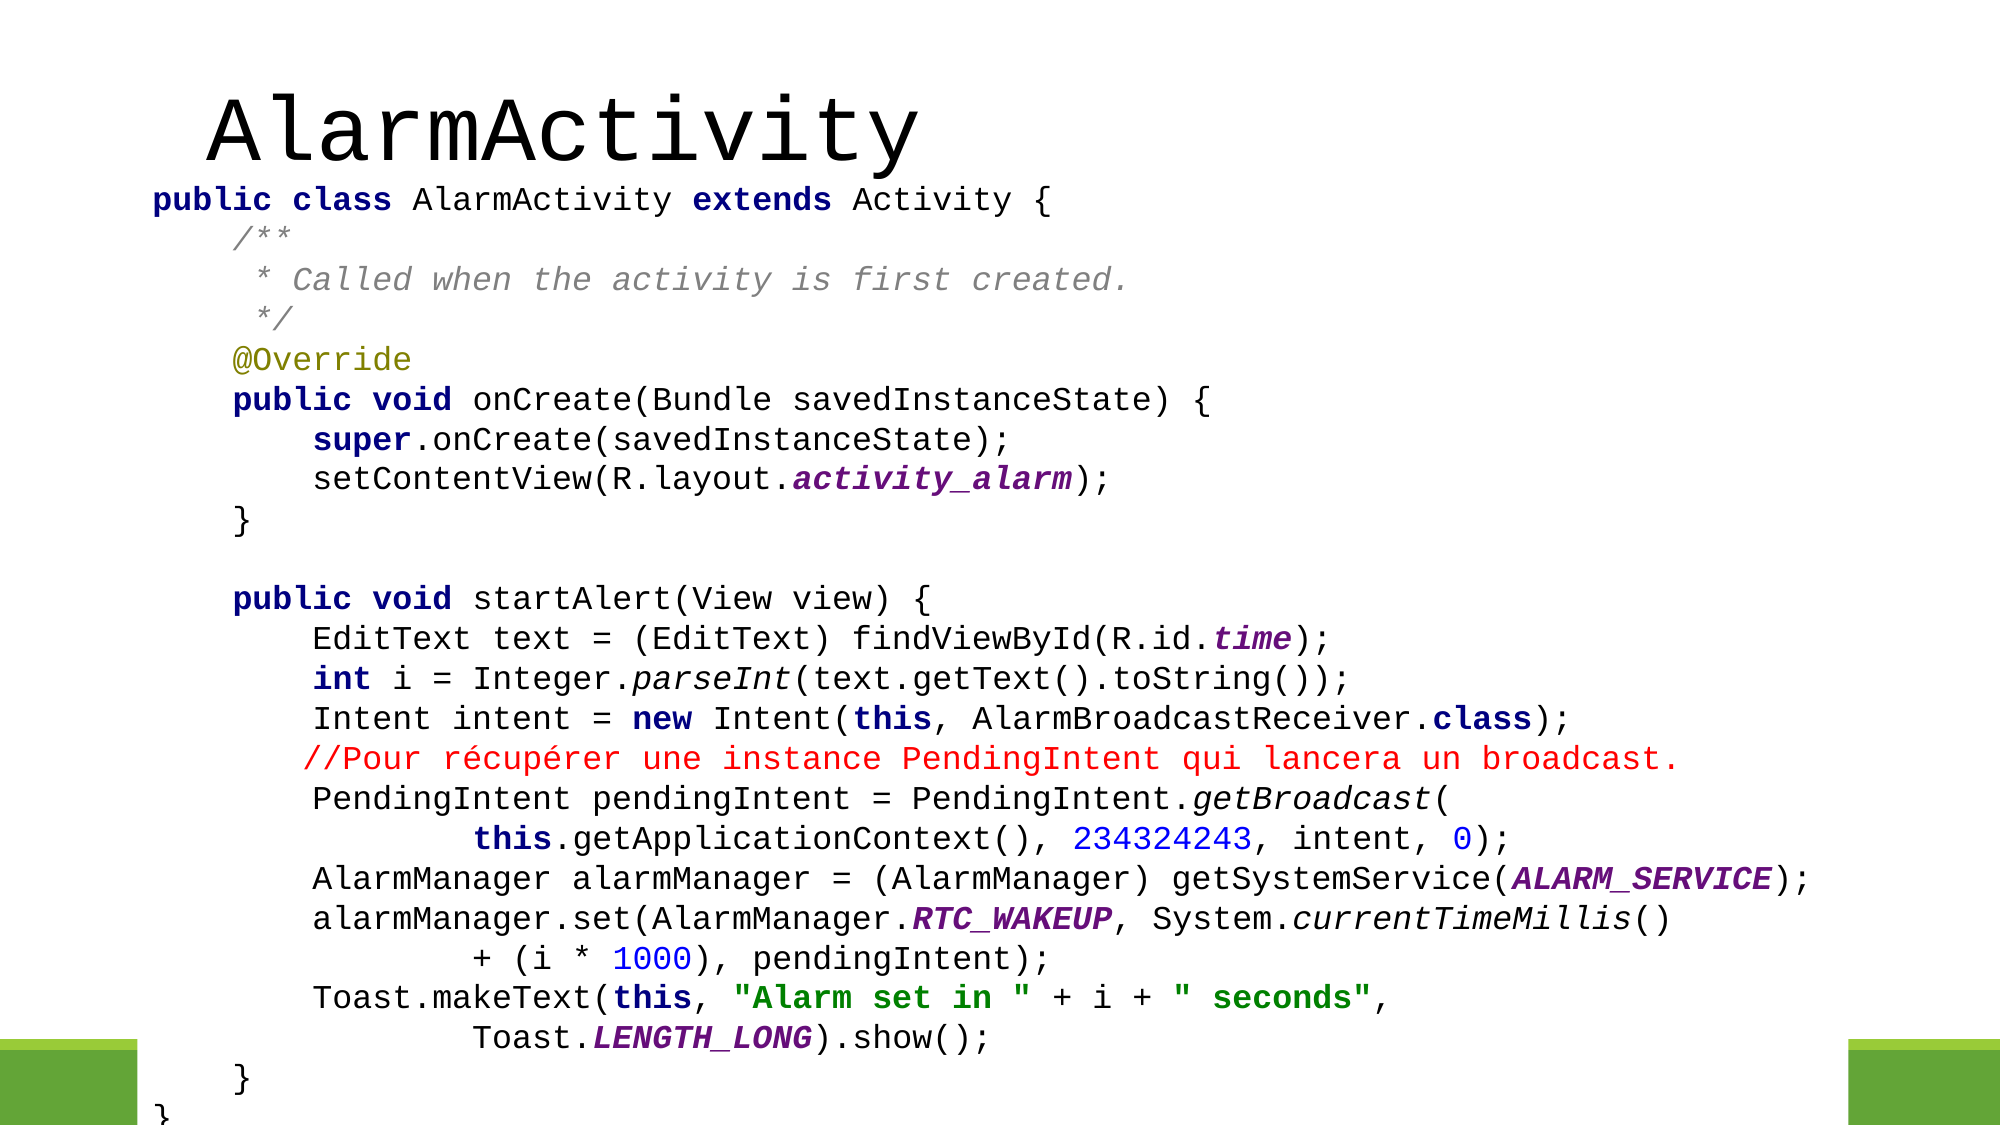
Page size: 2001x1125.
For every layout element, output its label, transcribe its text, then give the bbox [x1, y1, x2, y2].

list public class AlarmActivity extends Activity { /** * Called when the activity is first created. */ @Override public void onCreate(Bundle savedInstanceState) { super.onCreate(savedInstanceState); setContentView(R.layout.activity_alarm); } public void startAlert(View view) { EditText text = (EditText) findViewById(R.id.time); int i = Integer.parseInt(text.getText().toString()); Intent intent = new Intent(this, AlarmBroadcastReceiver.class); //Pour récupérer une instance PendingIntent qui lancera un broadcast. PendingIntent pendingIntent = PendingIntent.getBroadcast( this.getApplicationContext(), 234324243, intent, 0); AlarmManager alarmManager = (AlarmManager) getSystemService(ALARM_SERVICE); alarmManager.set(AlarmManager.RTC_WAKEUP, System.currentTimeMillis() + (i * 1000), pendingIntent); Toast.makeText(this, "Alarm set in " + i + " seconds", Toast.LENGTH_LONG).show(); } } [137, 184, 1849, 1125]
title AlarmActivity [191, 59, 1863, 203]
